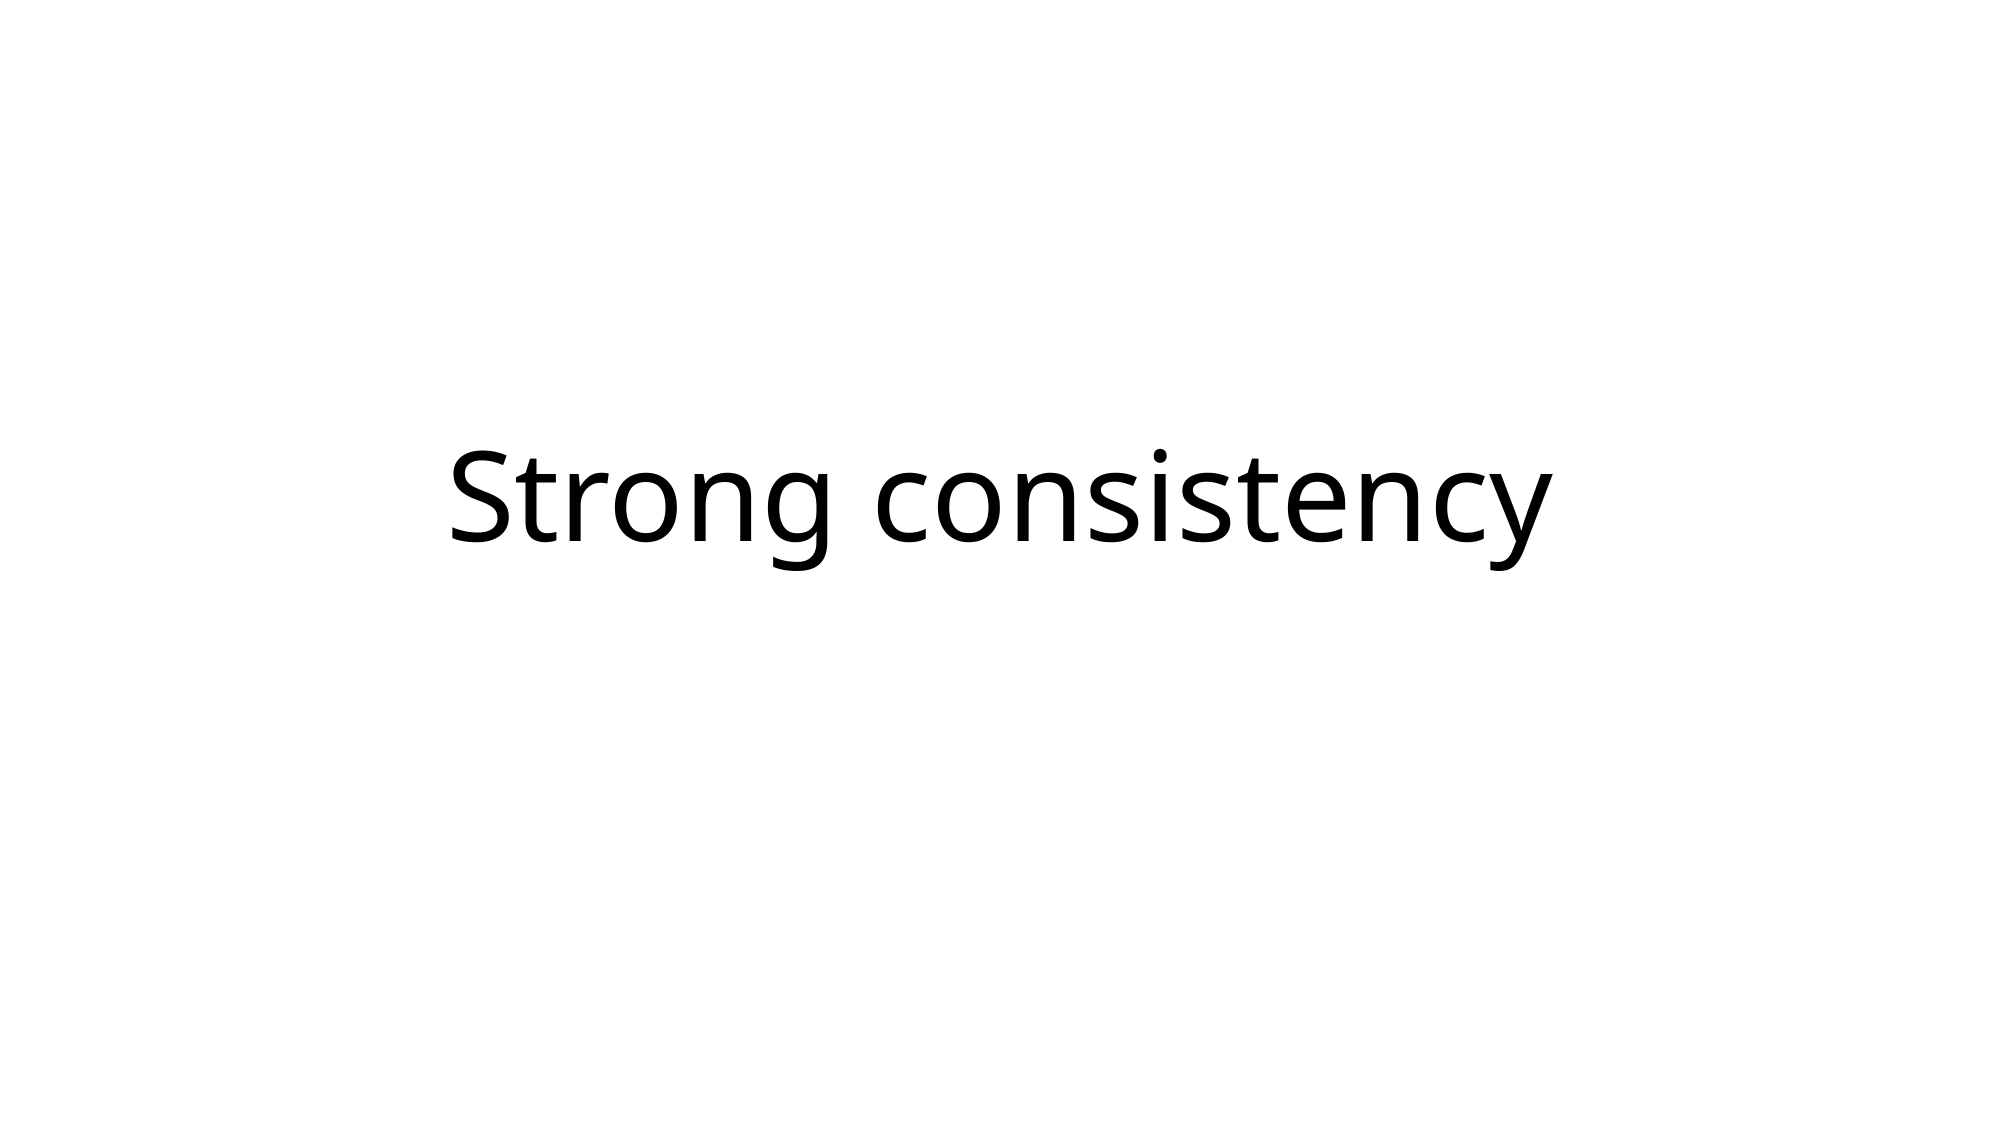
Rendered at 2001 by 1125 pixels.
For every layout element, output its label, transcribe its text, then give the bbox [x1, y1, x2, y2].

title Strong consistency [249, 184, 1750, 576]
